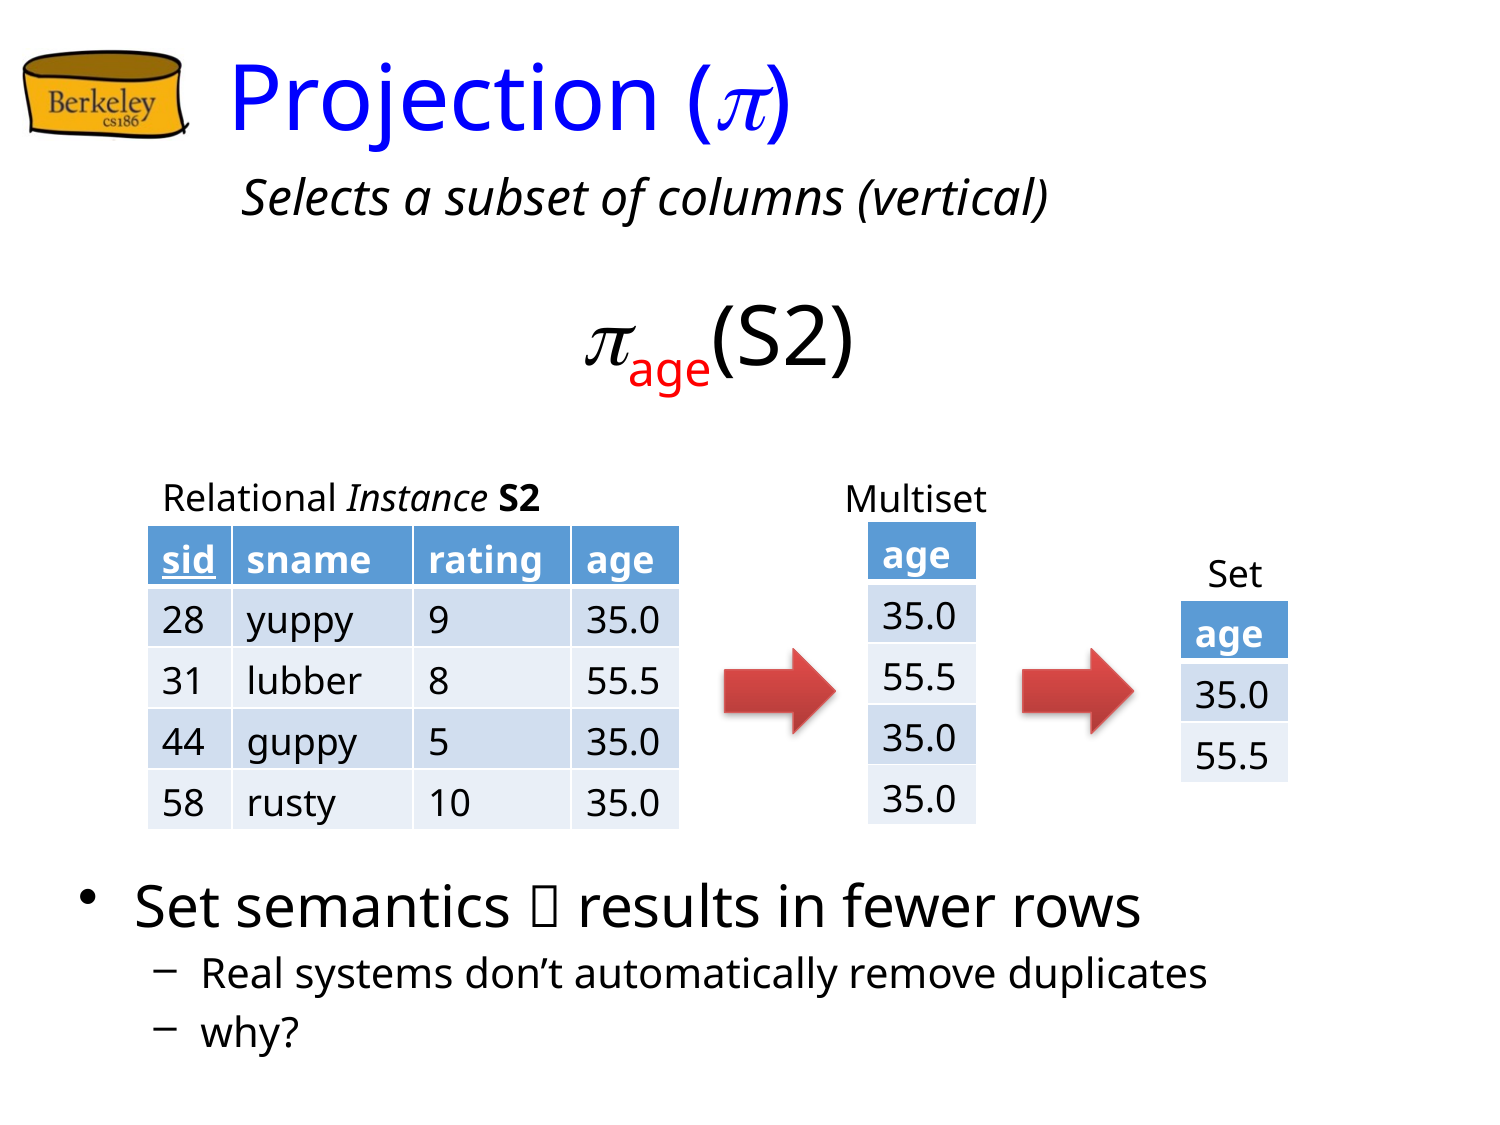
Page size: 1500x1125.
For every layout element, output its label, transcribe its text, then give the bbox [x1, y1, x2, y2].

table_header sname [233, 527, 412, 584]
picture [22, 48, 190, 141]
table_cell lubber [233, 648, 412, 707]
table_cell 8 [414, 648, 570, 707]
table_cell 55.5 [572, 648, 679, 707]
text_box Selects a subset of columns (vertical) [227, 158, 1065, 234]
table_cell rusty [233, 770, 412, 829]
table_cell 10 [414, 770, 570, 829]
table_cell 5 [414, 709, 570, 768]
table_header age [868, 527, 976, 579]
table_header rating [414, 526, 570, 584]
table_cell 35.0 [572, 770, 679, 829]
text_box Multiset [829, 467, 1003, 527]
table_cell yuppy [233, 589, 412, 646]
list Set semantics  results in fewer rows Real systems don’t automatically remove duplicates why? [63, 861, 1459, 1086]
table_cell 35.0 [572, 589, 679, 646]
table_cell 35.0 [1181, 664, 1288, 721]
table_cell 35.0 [868, 705, 976, 764]
table_cell guppy [233, 709, 412, 768]
table_cell 9 [414, 589, 570, 646]
table_cell 35.0 [868, 765, 976, 824]
table_cell 35.0 [572, 709, 679, 768]
text_box page(S2) [567, 274, 892, 404]
title Projection () [212, 0, 1388, 188]
text_box Set [1192, 542, 1278, 603]
table_header age [1181, 601, 1288, 658]
table_header age [572, 526, 679, 584]
table_cell 58 [148, 770, 231, 829]
text_box [723, 648, 836, 735]
table_cell 28 [148, 589, 231, 646]
text_box Relational Instance S2 [147, 466, 556, 527]
table_cell 55.5 [1181, 723, 1288, 782]
table_header sid [148, 527, 231, 584]
table_cell 31 [148, 648, 231, 707]
table_cell 35.0 [868, 585, 976, 642]
text_box [1022, 648, 1135, 735]
table_cell 55.5 [868, 644, 976, 703]
table_cell 44 [148, 709, 231, 768]
